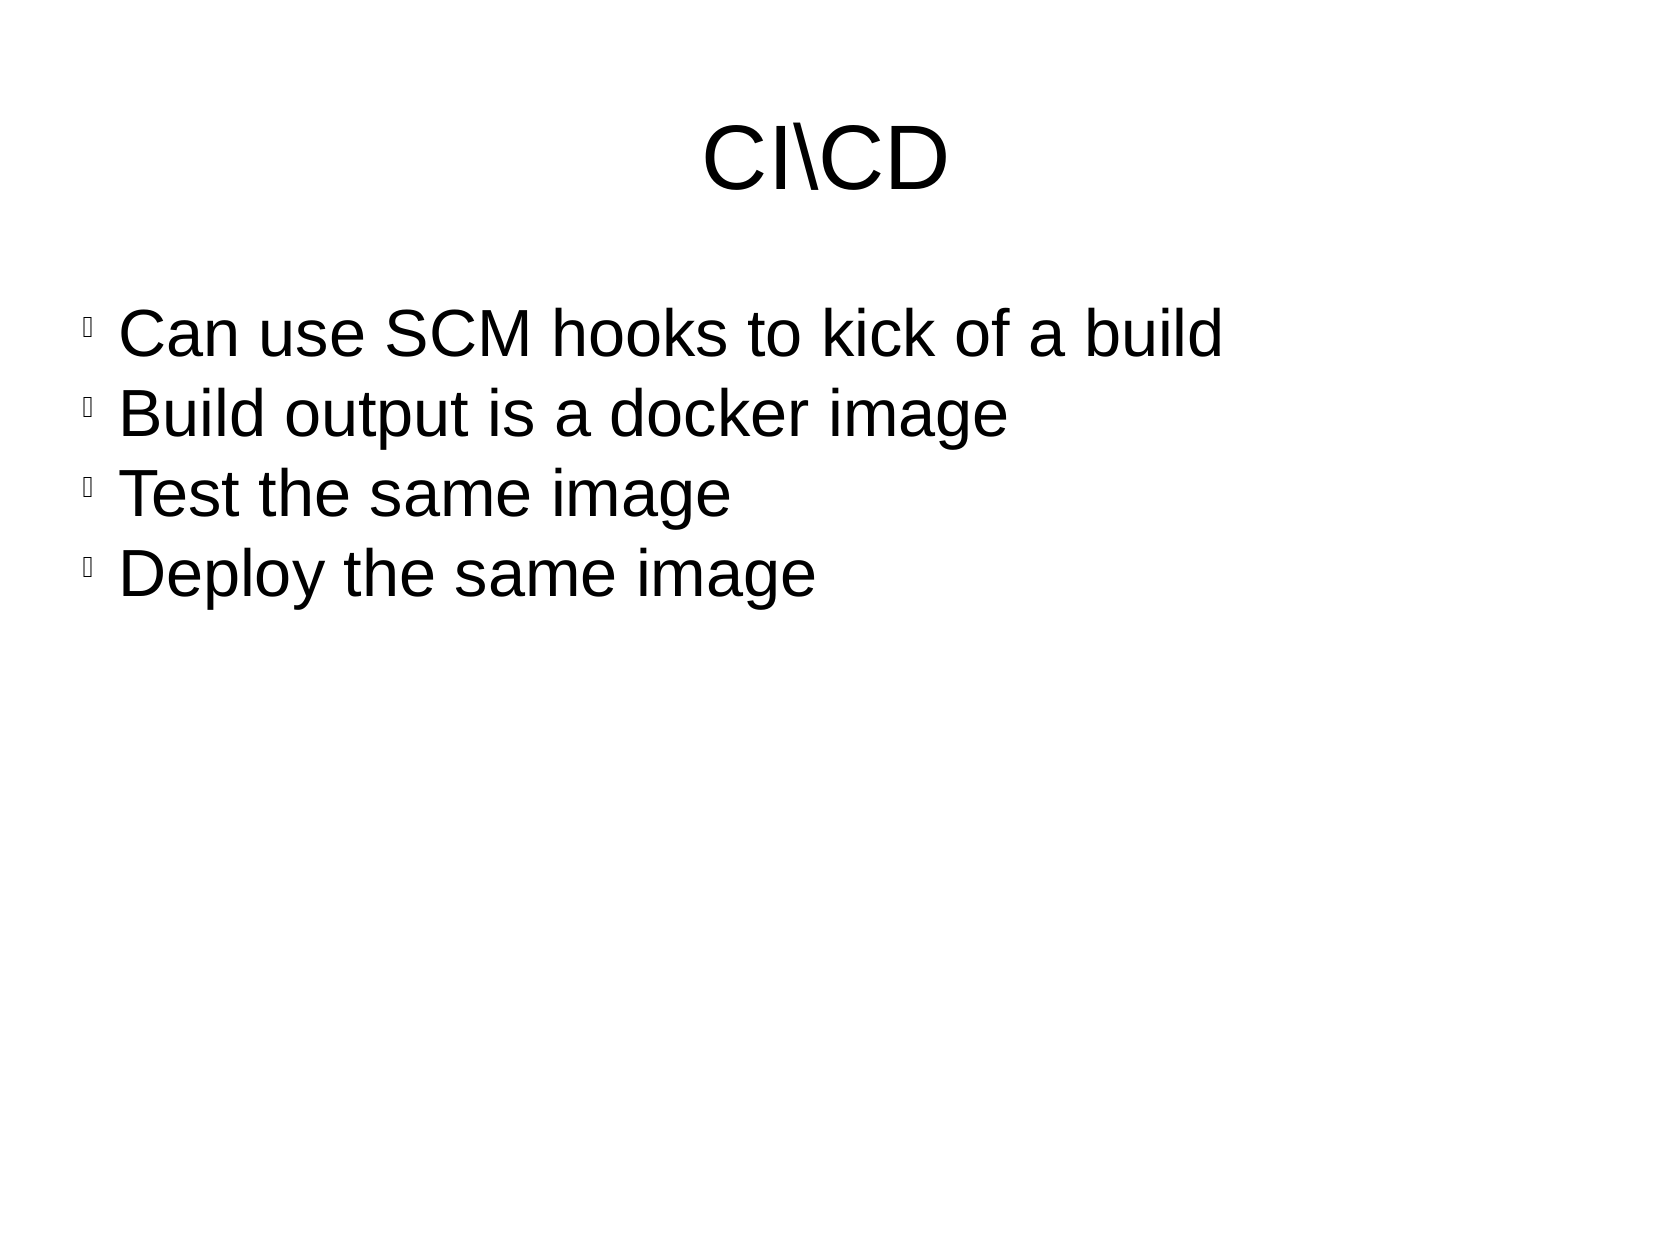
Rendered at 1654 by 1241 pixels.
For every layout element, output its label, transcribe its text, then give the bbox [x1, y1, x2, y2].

text_box Can use SCM hooks to kick of a build Build output is a docker image Test the same image Deploy the same image [82, 290, 1571, 1010]
text_box CI\CD [82, 49, 1571, 257]
